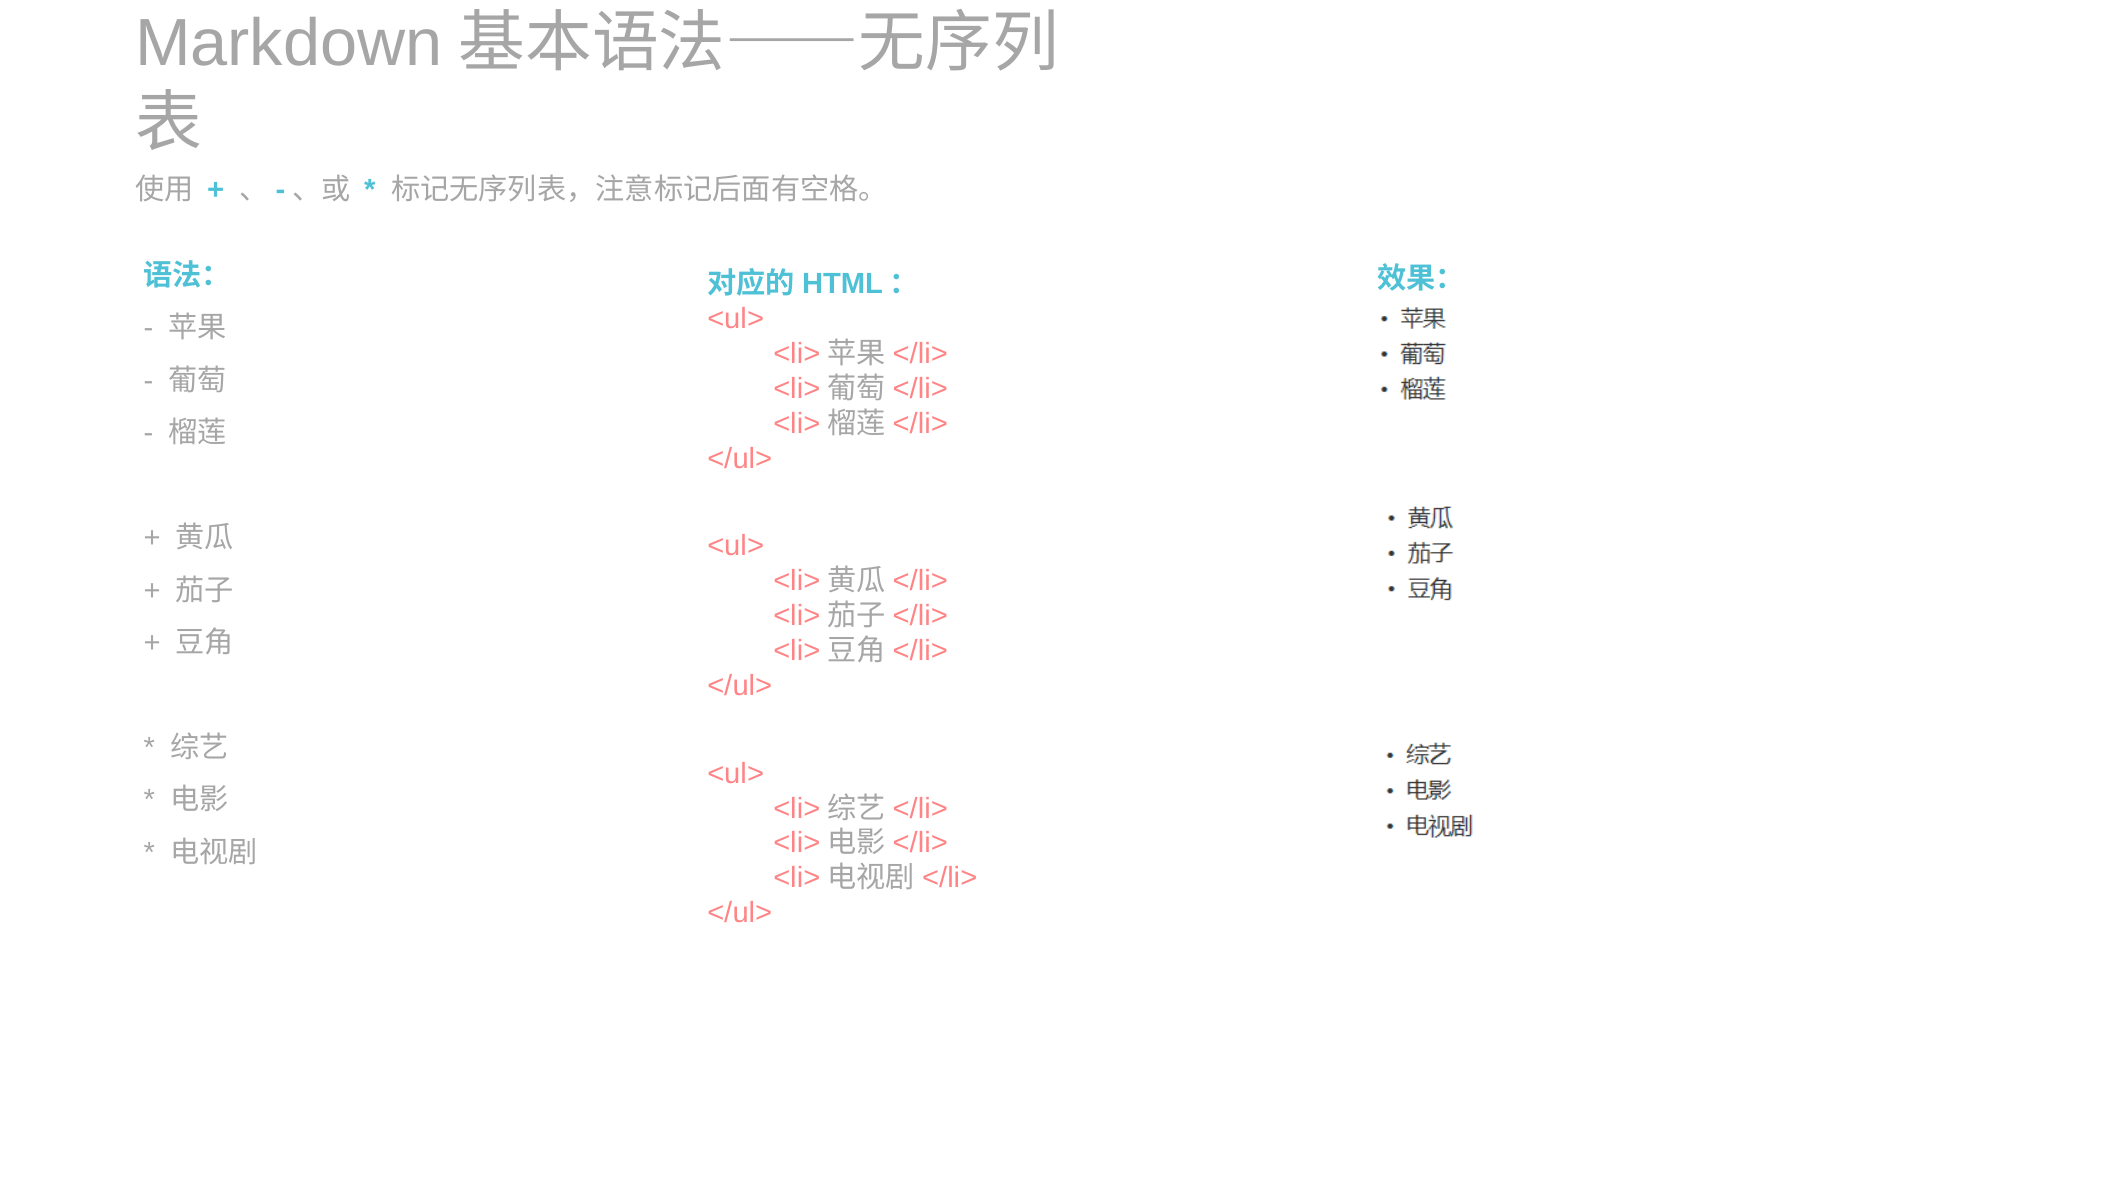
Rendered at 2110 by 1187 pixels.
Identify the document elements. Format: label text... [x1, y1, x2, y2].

picture [1377, 498, 1468, 609]
text_box 使用 + 、-、或 * 标记无序列表，注意标记后面有空格。 [135, 152, 1917, 206]
text_box 语法： - 苹果 - 葡萄 - 榴莲 + 黄瓜 + 茄子 + 豆角 * 综艺 * 电影 * 电视剧 [143, 238, 753, 869]
picture [1377, 734, 1485, 844]
picture [1361, 291, 1462, 411]
text_box 效果： [1377, 242, 1671, 348]
text_box Markdown基本语法——无序列表 [135, 0, 1126, 152]
text_box 对应的HTML： <ul> <li>苹果</li> <li>葡萄</li> <li>榴莲</li> </ul> <ul> <li>黄瓜</li> <li>茄子</li> <li>豆角</li> </ul> <ul> <li>综艺</li> <li>电影</li> <li>电视剧</li> </ul> [707, 246, 1102, 982]
